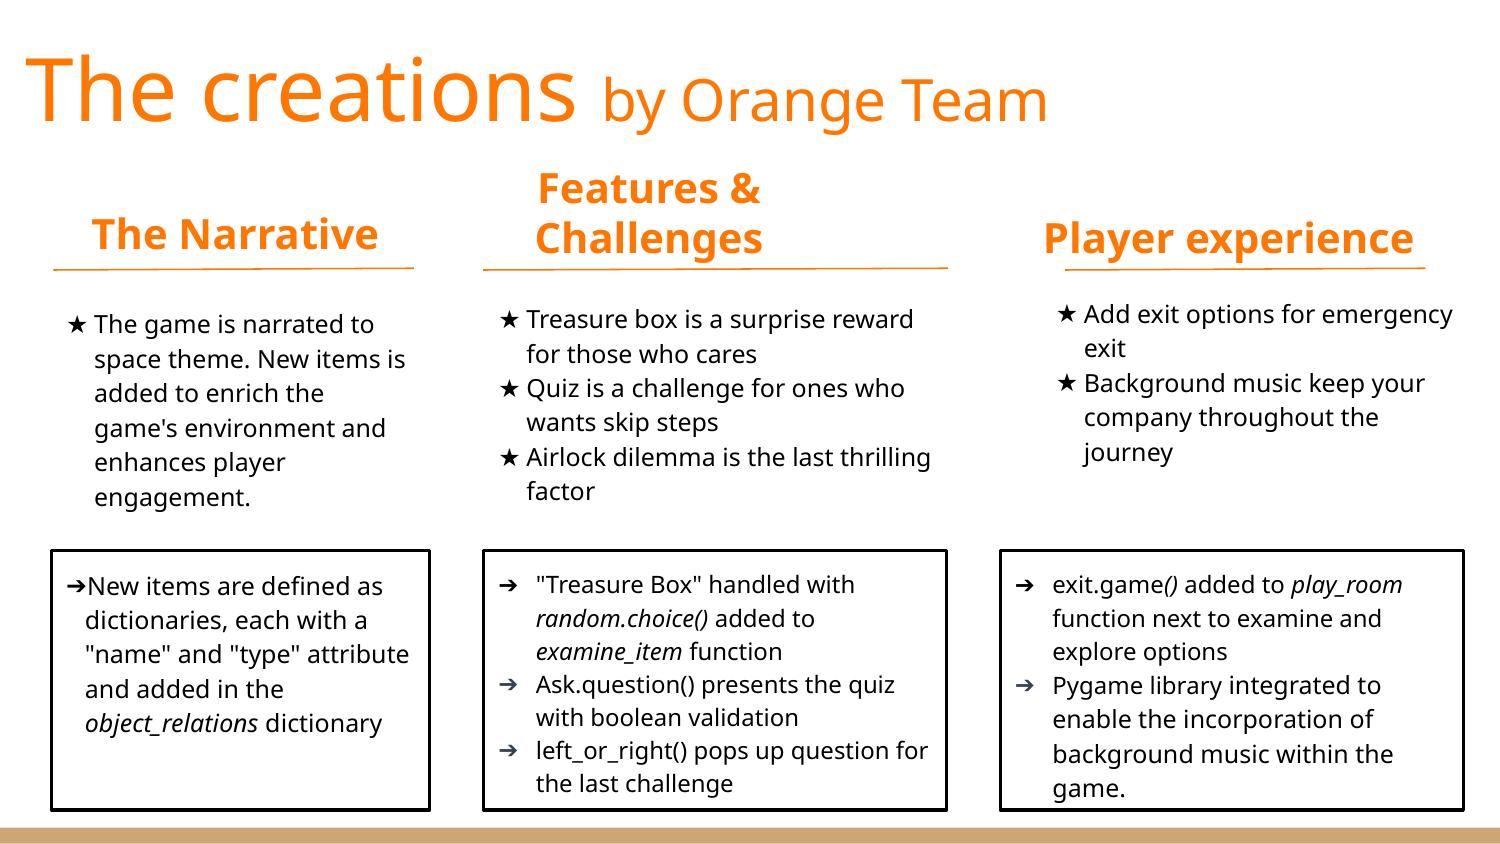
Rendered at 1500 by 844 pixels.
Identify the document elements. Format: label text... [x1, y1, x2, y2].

list The game is narrated to space theme. New items is added to enrich the game's environment and enhances player engagement. [51, 289, 430, 476]
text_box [1064, 267, 1426, 271]
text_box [52, 267, 415, 271]
title Player experience [997, 186, 1461, 277]
title Features & Challenges [417, 186, 881, 277]
list Treasure box is a surprise reward for those who cares Quiz is a challenge for ones who wants skip steps Airlock dilemma is the last thrilling factor [483, 284, 965, 471]
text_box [482, 267, 949, 271]
list New items are defined as dictionaries, each with a "name" and "type" attribute and added in the object_relations dictionary [51, 550, 430, 811]
list exit.game() added to play_room function next to examine and explore options Pygame library integrated to enable the incorporation of background music within the game. [1000, 550, 1464, 810]
list "Treasure Box" handled with random.choice() added to examine_item function Ask.question() presents the quiz with boolean validation left_or_right() pops up question for the last challenge [483, 550, 947, 810]
title The Narrative [53, 190, 417, 269]
title The creations by Orange Team [10, 17, 1409, 154]
list Add exit options for emergency exit Background music keep your company throughout the journey [1040, 278, 1479, 498]
